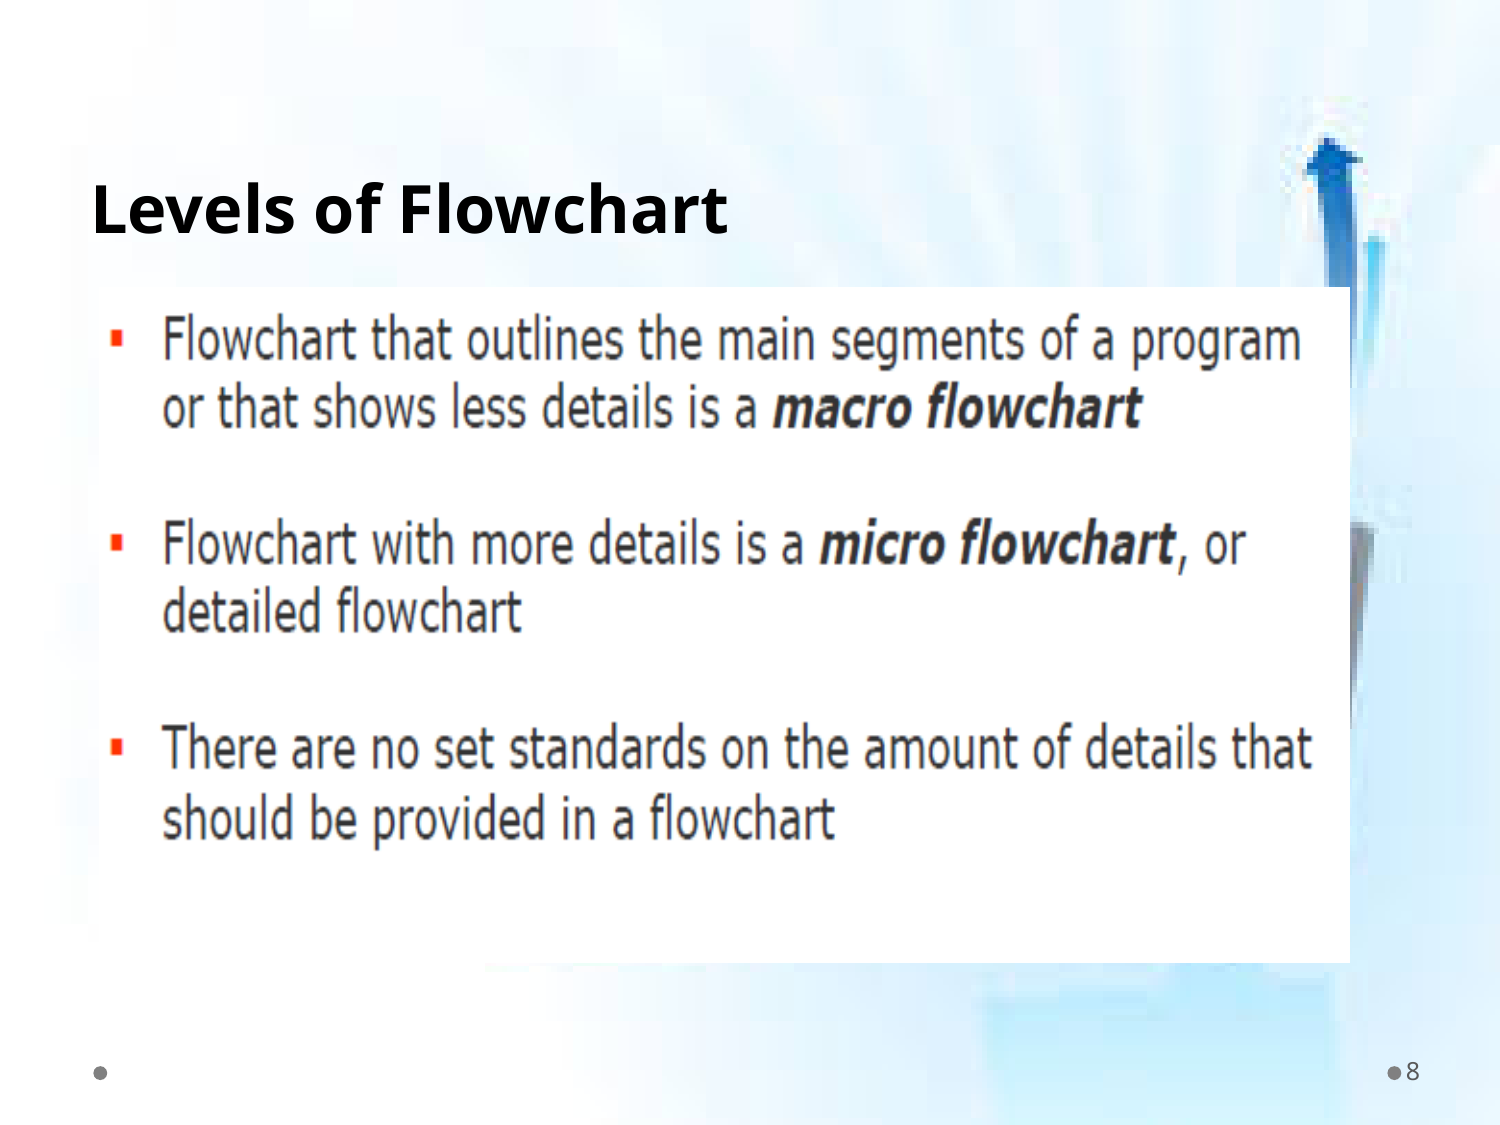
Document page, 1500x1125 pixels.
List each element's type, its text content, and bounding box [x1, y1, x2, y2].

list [99, 287, 1351, 963]
picture [0, 0, 1500, 1125]
slide_number 8 [1401, 1042, 1494, 1103]
title Levels of Flowchart [75, 112, 1425, 375]
